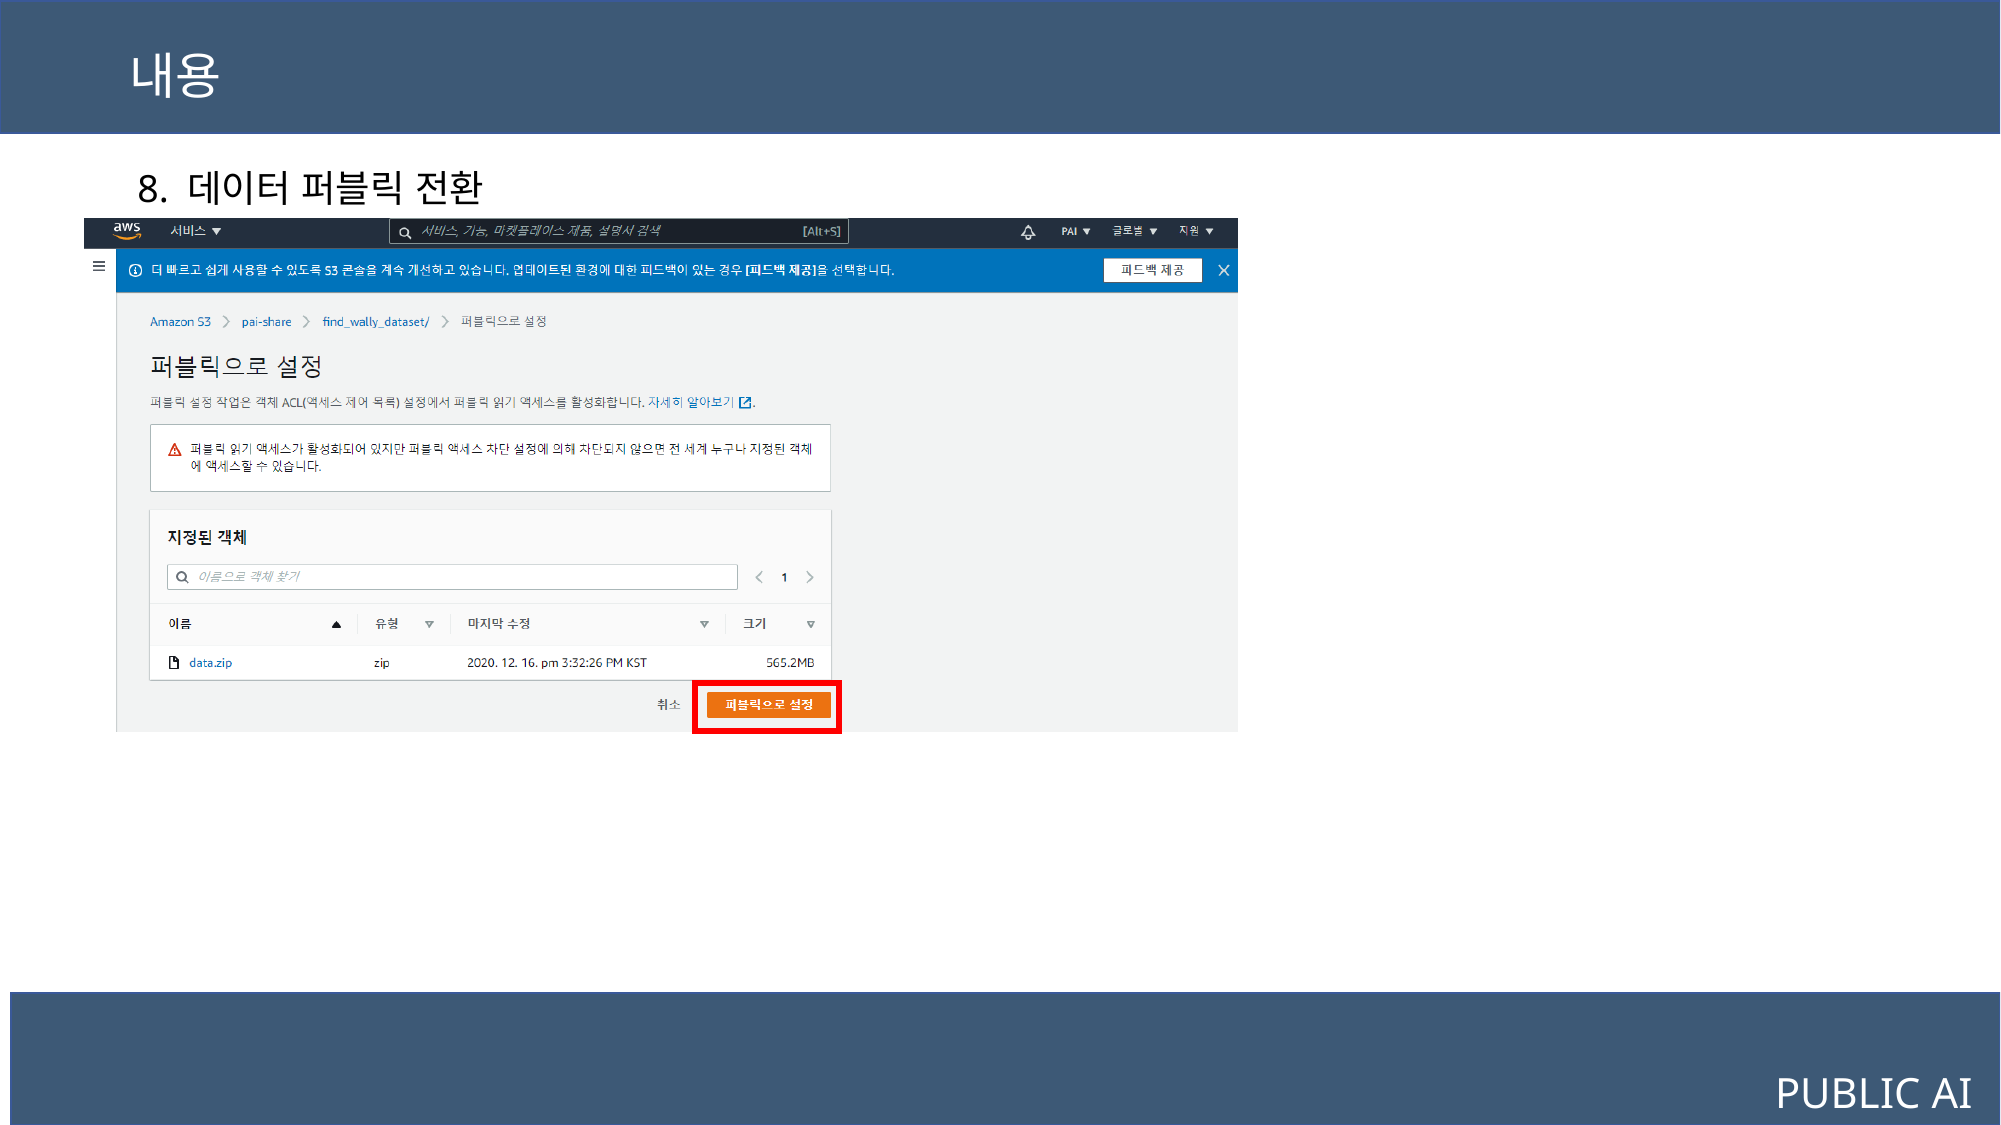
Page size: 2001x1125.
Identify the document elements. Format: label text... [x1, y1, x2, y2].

text_box 내용 [114, 36, 237, 112]
text_box 8. 데이터 퍼블릭 전환 [122, 157, 500, 218]
picture [84, 218, 1238, 732]
